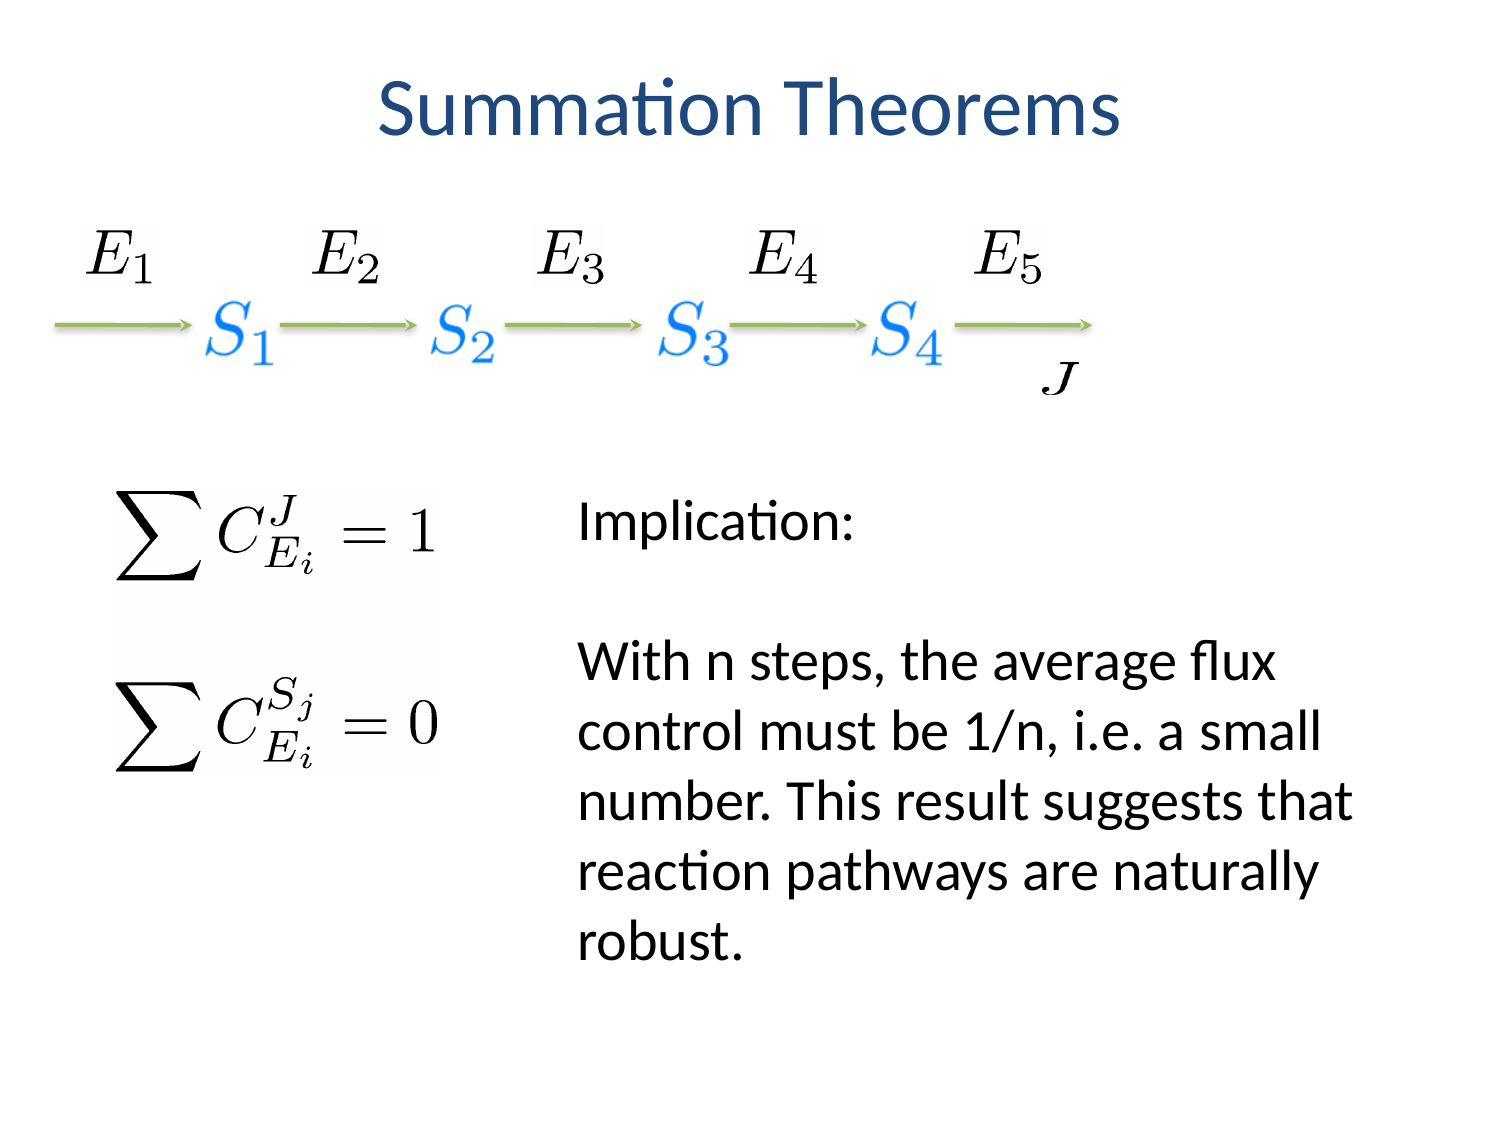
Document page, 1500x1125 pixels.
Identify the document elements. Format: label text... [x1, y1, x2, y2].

picture [742, 224, 818, 288]
picture [652, 296, 735, 371]
picture [967, 224, 1043, 288]
text_box Implication: With n steps, the average flux control must be 1/n, i.e. a small number. This result suggests that reaction pathways are naturally robust. [562, 474, 1380, 980]
picture [864, 296, 948, 371]
picture [79, 224, 155, 288]
picture [424, 299, 501, 368]
picture [304, 224, 381, 288]
picture [112, 489, 438, 777]
picture [199, 296, 275, 371]
title Summation Theorems [24, 37, 1475, 168]
picture [529, 224, 606, 288]
picture [1036, 362, 1079, 395]
